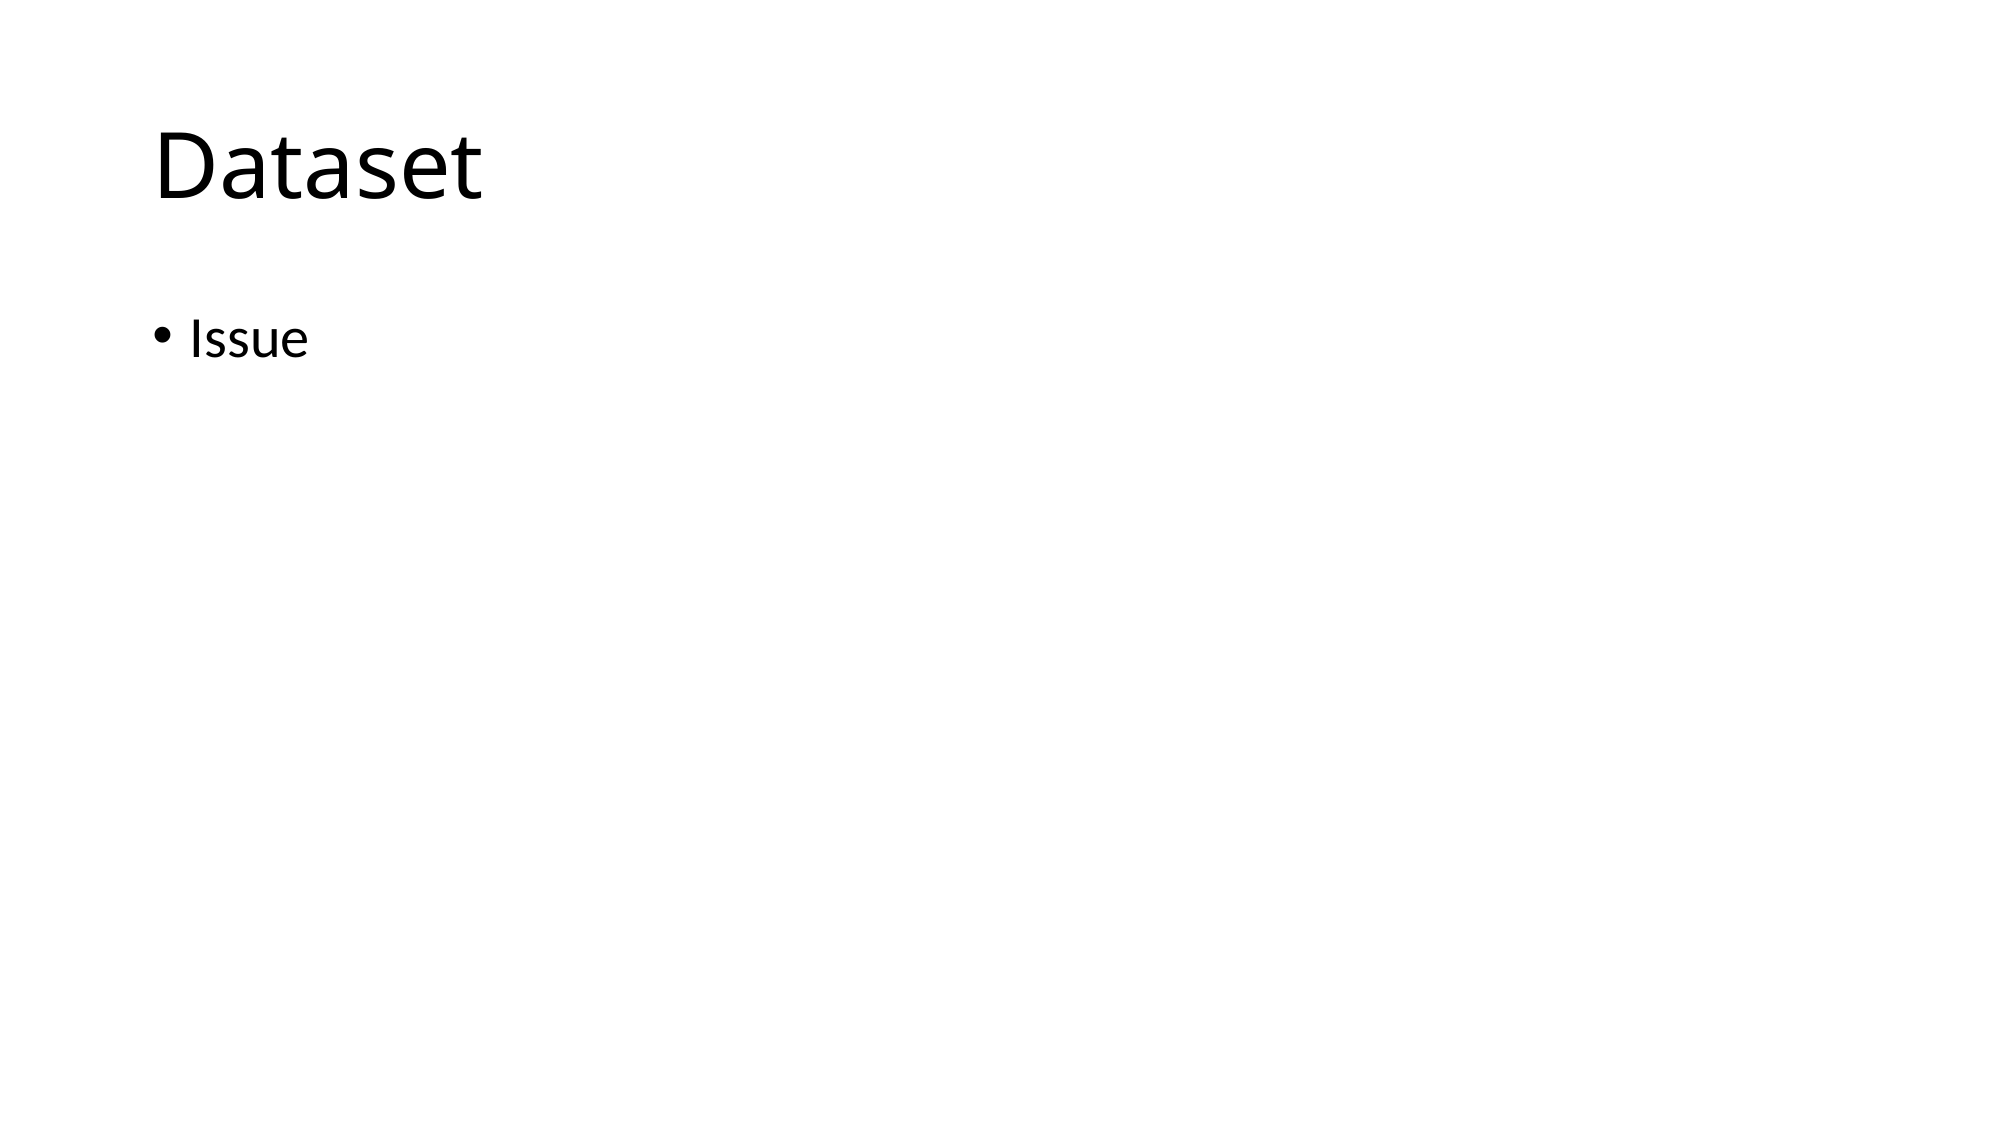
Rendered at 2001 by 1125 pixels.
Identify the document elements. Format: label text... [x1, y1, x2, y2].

title Dataset [137, 59, 1863, 278]
list Issue [137, 299, 1863, 1080]
